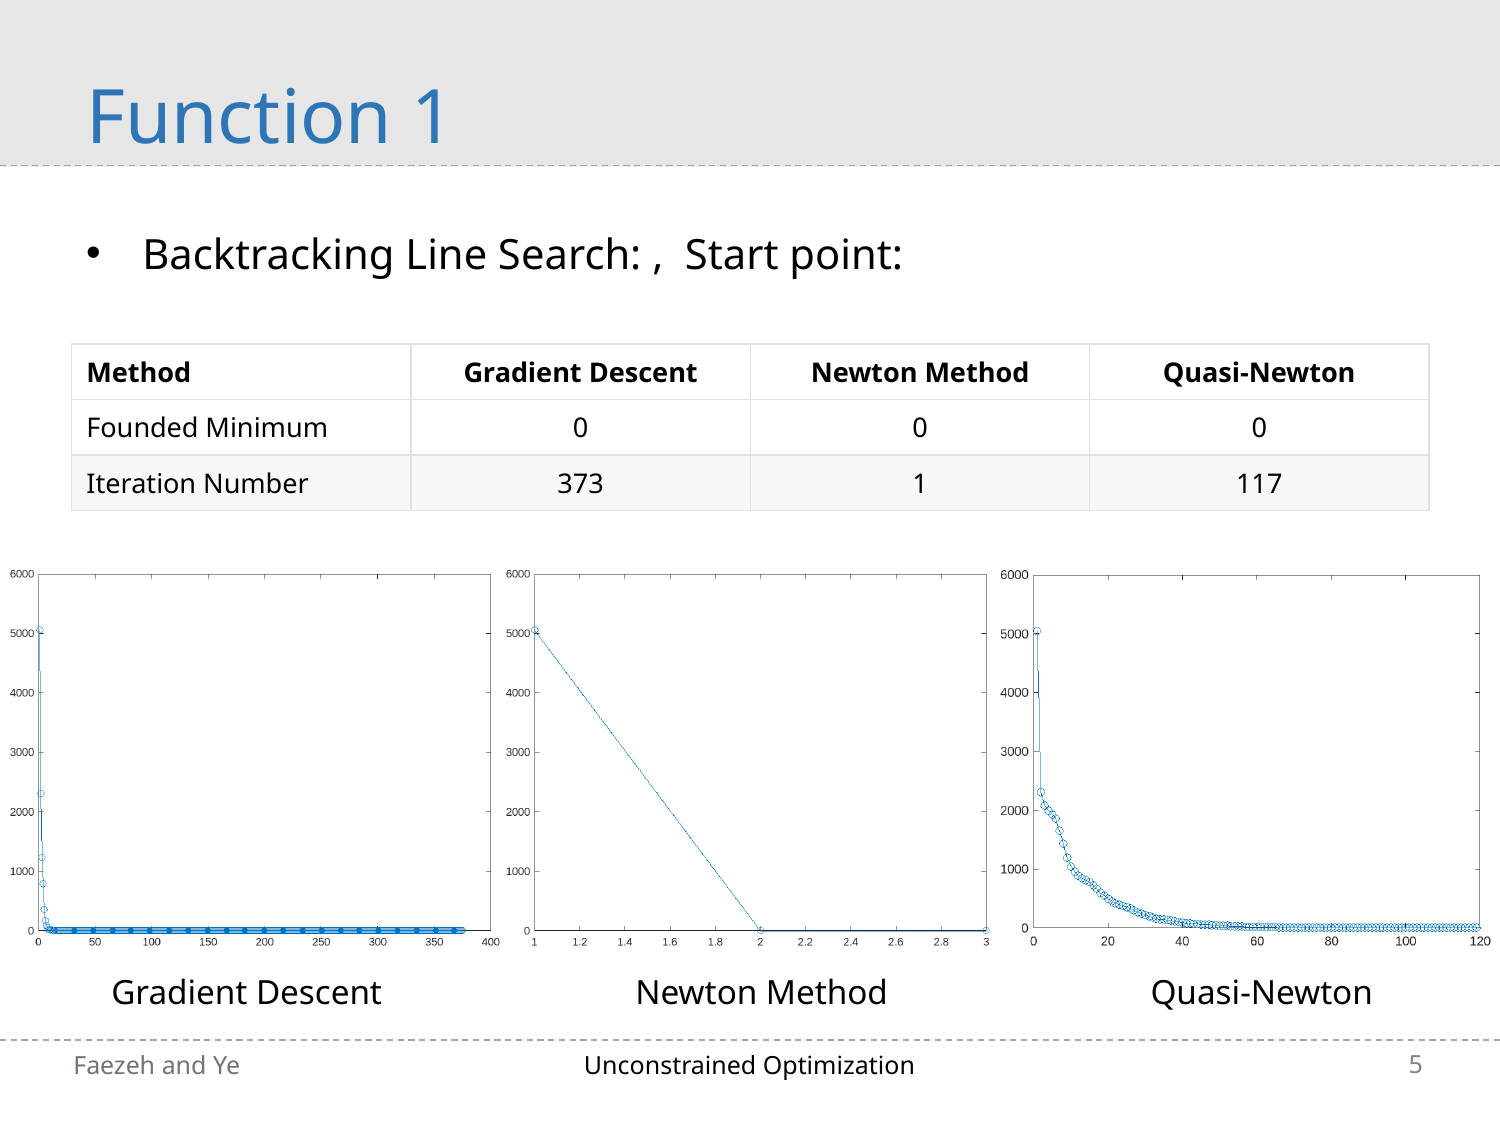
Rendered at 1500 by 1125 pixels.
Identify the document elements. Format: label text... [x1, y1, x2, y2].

table_header Method [72, 345, 410, 399]
text_box Faezeh and Ye [58, 1042, 188, 1088]
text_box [8, 568, 1492, 1007]
table_cell 0 [412, 400, 750, 454]
text_box 5 [1312, 1042, 1438, 1088]
table_cell 0 [1090, 400, 1428, 454]
table_header Newton Method [859, 345, 1089, 399]
table_header Newton Method [751, 345, 828, 399]
table_header Quasi-Newton [1090, 345, 1428, 399]
table_cell 0 [751, 400, 1089, 454]
text_box Function 1 [71, 60, 1168, 165]
table_cell 373 [412, 456, 750, 510]
table_cell 1 [751, 456, 1089, 510]
text_box Unconstrained Optimization [188, 1042, 1312, 1088]
text_box [828, 323, 859, 429]
table_cell Iteration Number [72, 456, 410, 510]
table_header Gradient Descent [412, 345, 750, 399]
table_cell Founded Minimum [72, 400, 410, 454]
text_box [0, 0, 1500, 165]
table_cell 117 [1090, 456, 1428, 510]
